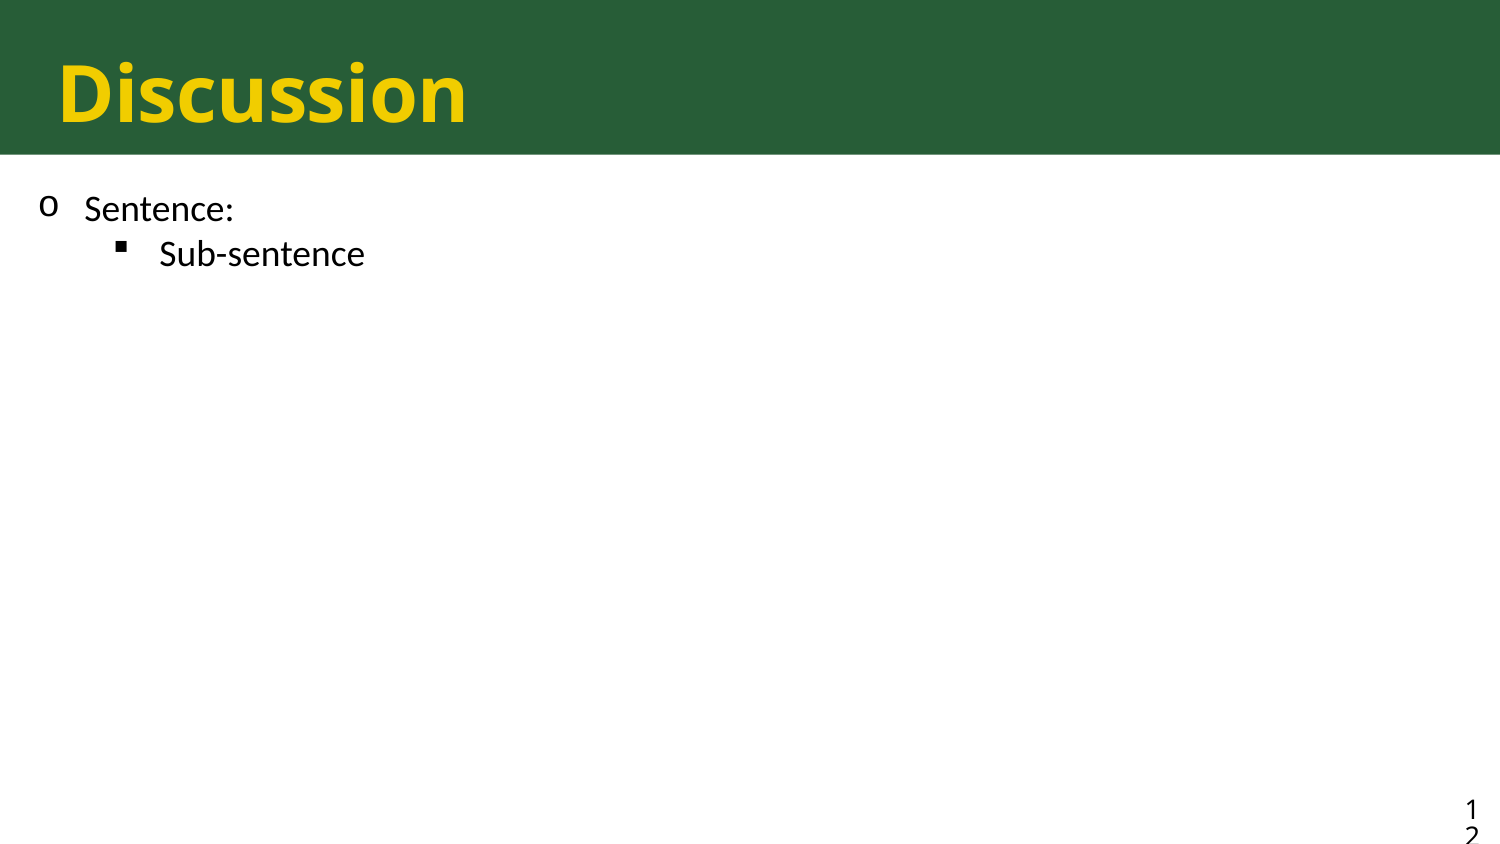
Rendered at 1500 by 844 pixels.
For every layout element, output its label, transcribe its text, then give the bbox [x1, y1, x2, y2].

title Discussion [54, 41, 863, 184]
list Sentence: Sub-sentence [37, 184, 1459, 276]
slide_number 12 [1458, 792, 1486, 844]
